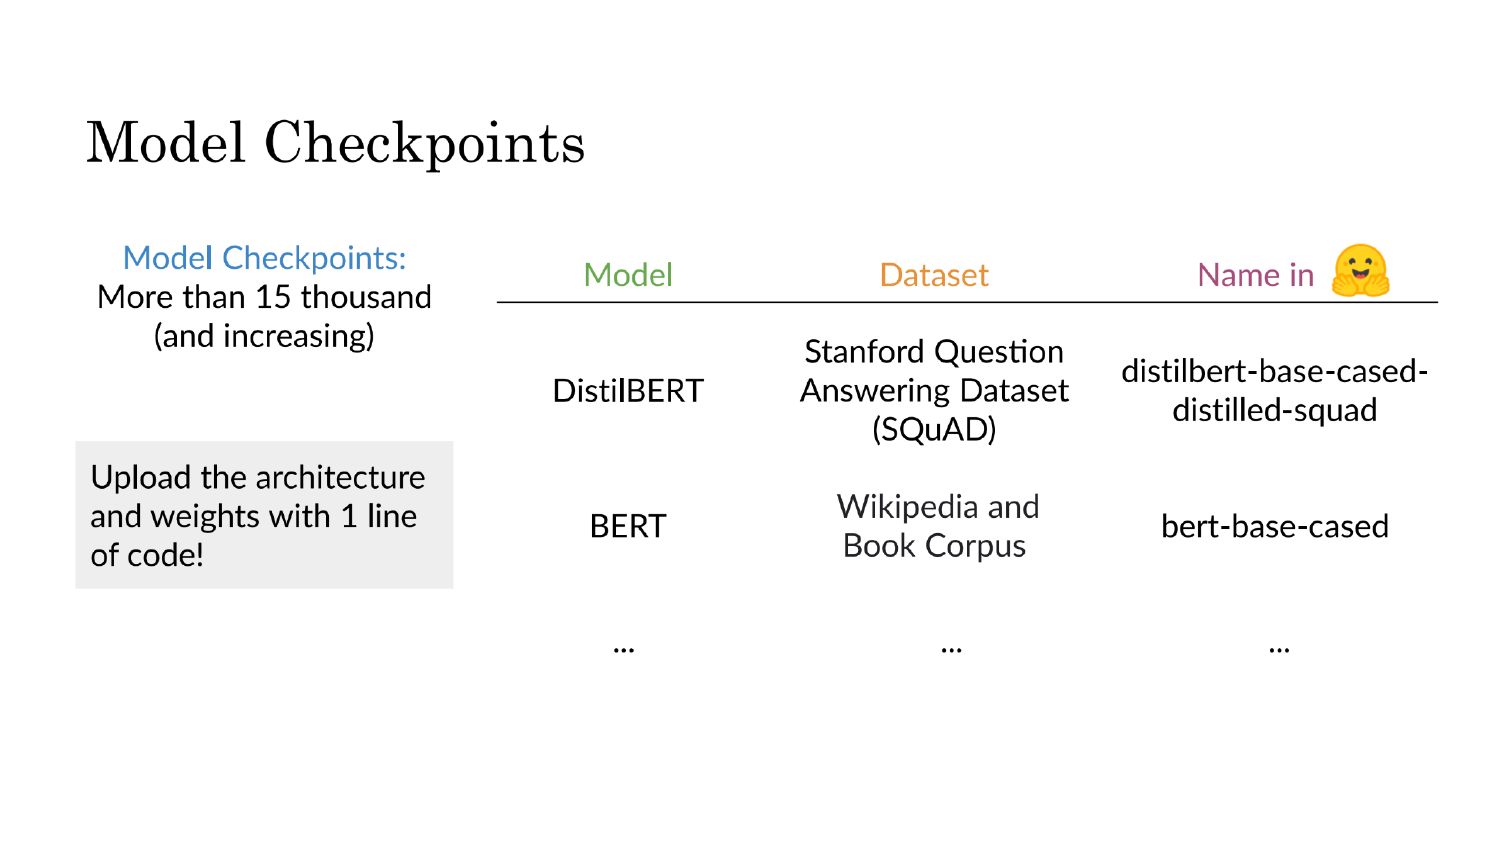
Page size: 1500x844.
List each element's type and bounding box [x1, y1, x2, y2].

picture [24, 24, 1476, 770]
